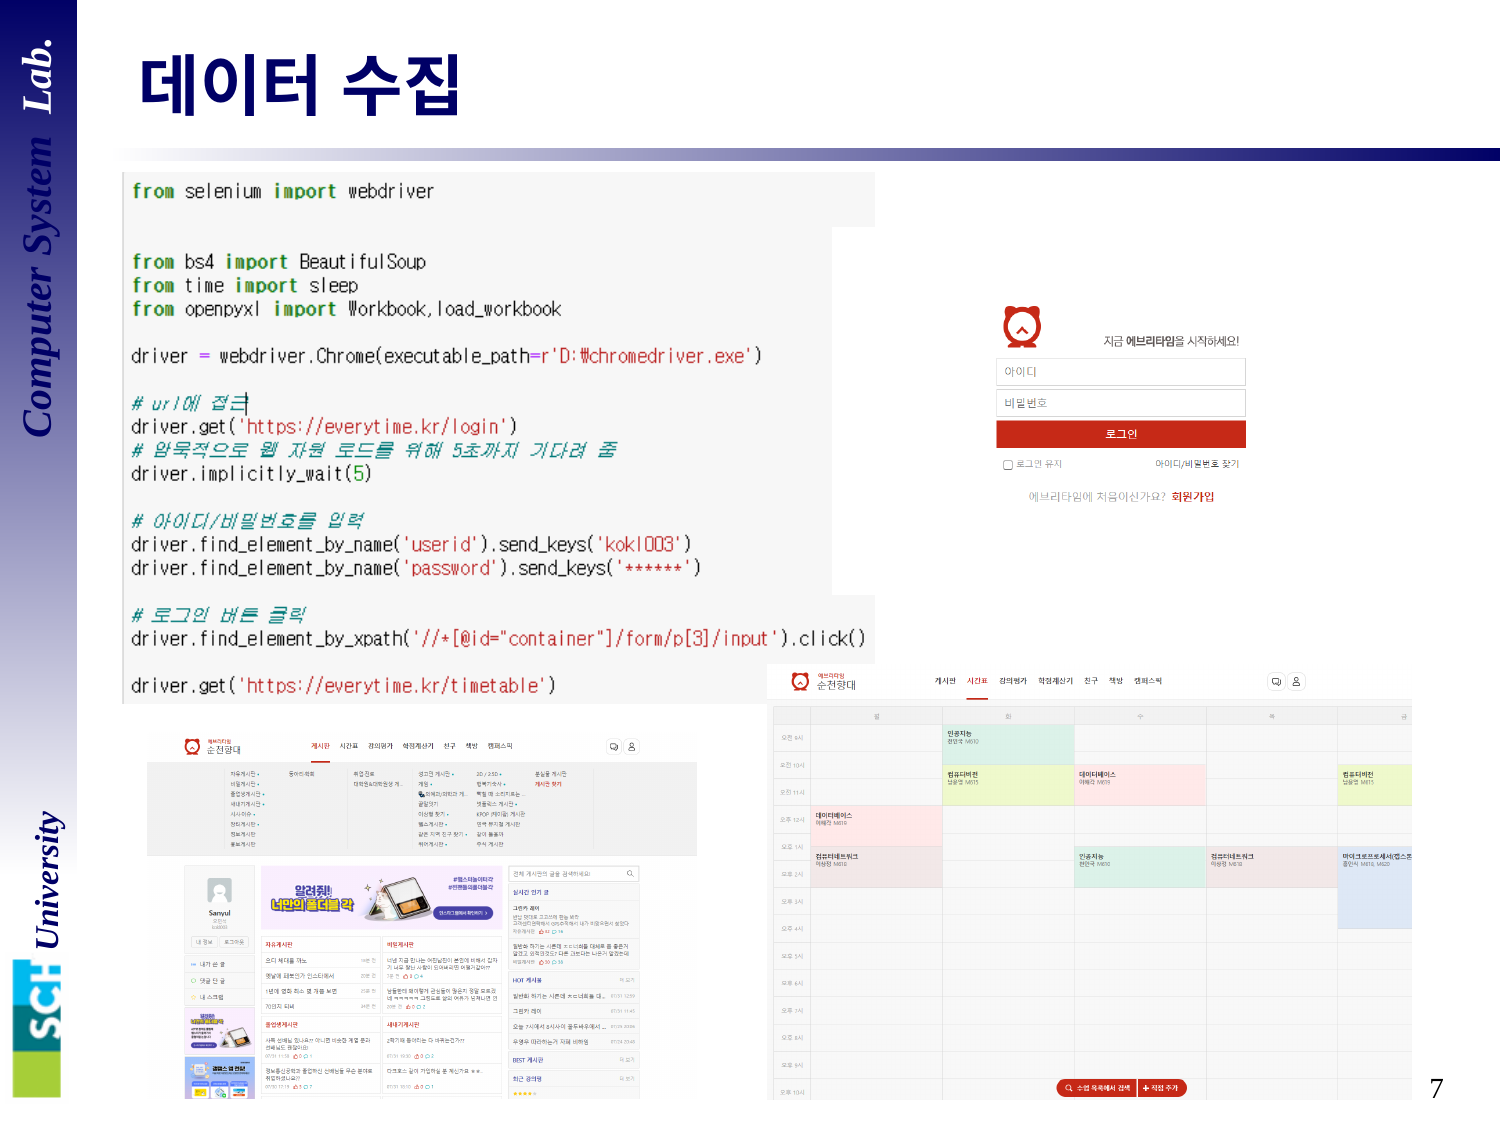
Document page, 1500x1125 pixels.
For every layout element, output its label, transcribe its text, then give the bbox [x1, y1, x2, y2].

title 데이터 수집 [123, 25, 1460, 143]
text_box [277, 97, 1500, 173]
picture [116, 172, 1449, 1100]
picture [147, 731, 697, 1100]
picture [5, 952, 69, 1104]
